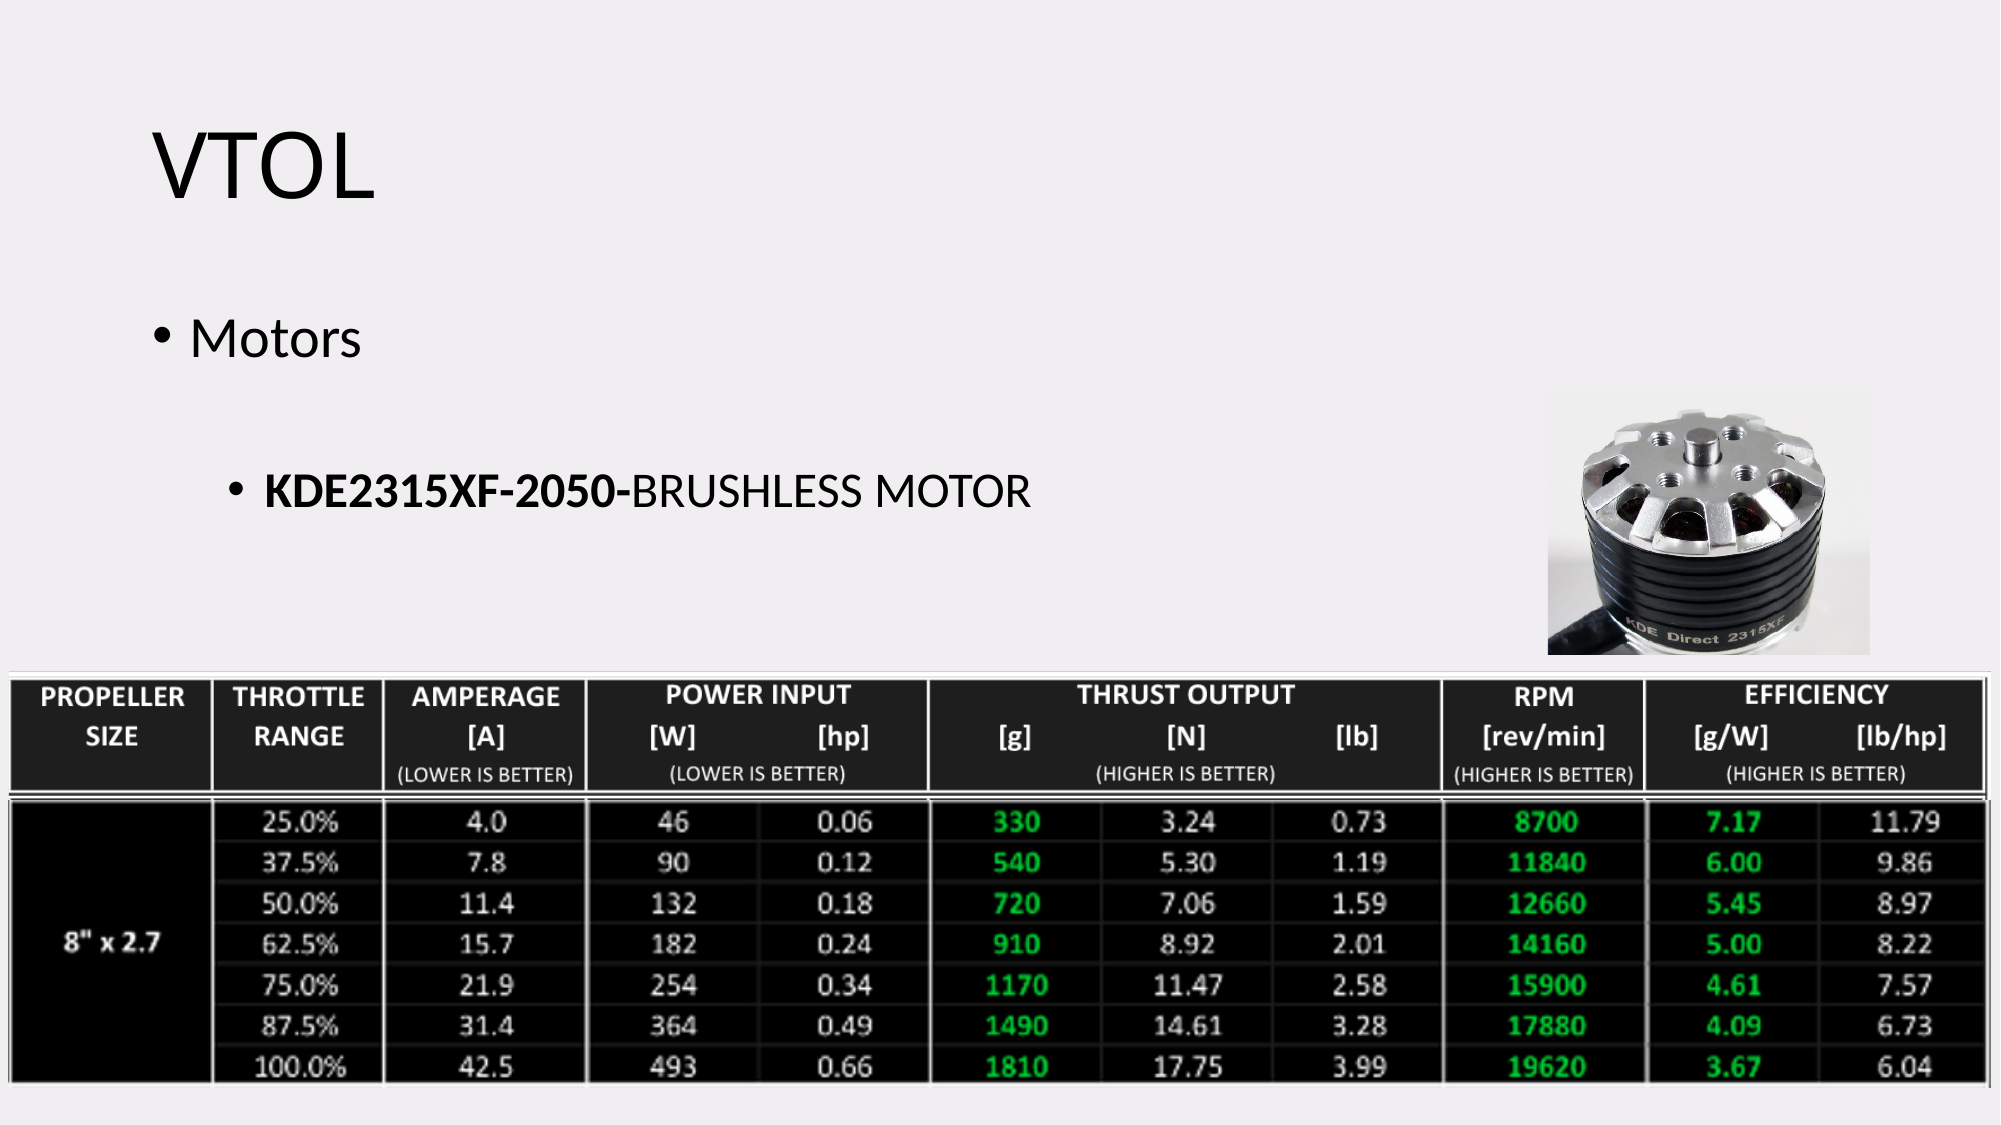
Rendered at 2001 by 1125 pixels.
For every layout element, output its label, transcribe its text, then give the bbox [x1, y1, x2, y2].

picture [1547, 392, 1870, 655]
picture [8, 671, 1992, 1088]
title VTOL [137, 59, 1863, 278]
